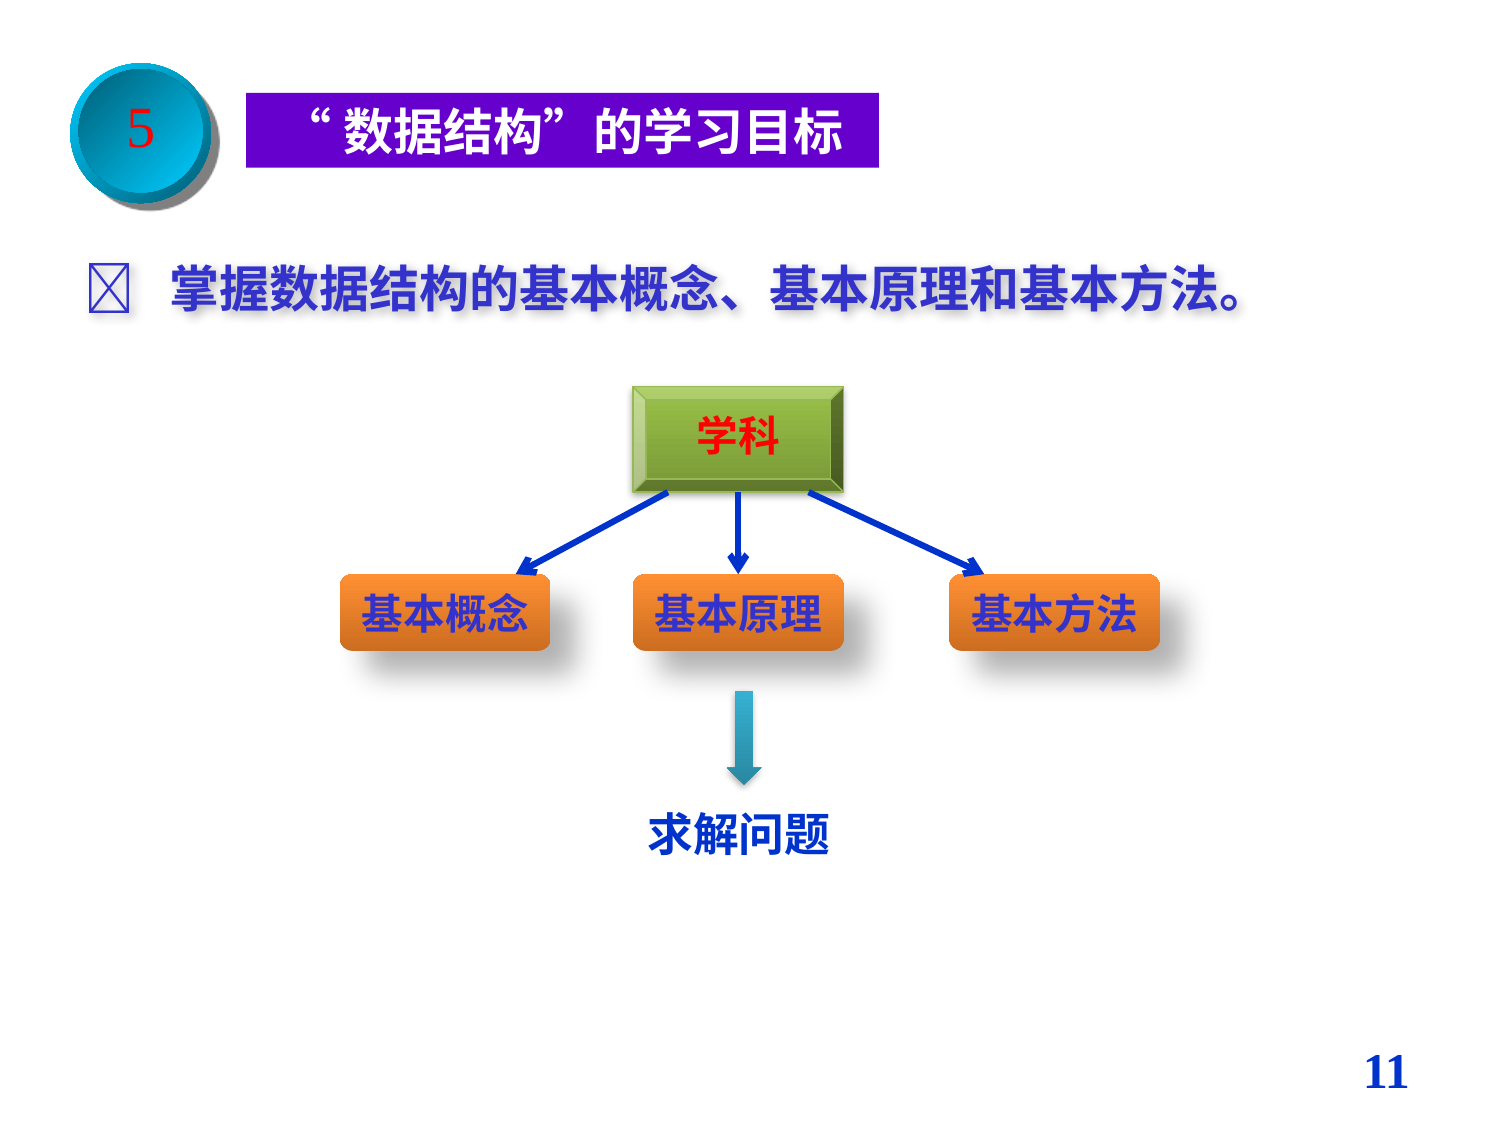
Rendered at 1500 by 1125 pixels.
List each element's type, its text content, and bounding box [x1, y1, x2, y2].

text_box [70, 63, 211, 204]
text_box 学科 [632, 386, 845, 490]
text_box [808, 491, 985, 575]
text_box 基本方法 [948, 573, 1161, 652]
text_box 基本概念 [338, 573, 552, 652]
text_box 5 [78, 69, 203, 193]
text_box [515, 491, 669, 575]
slide_number 11 [1074, 1042, 1425, 1103]
text_box 基本原理 [631, 573, 845, 652]
text_box [726, 691, 762, 786]
text_box  掌握数据结构的基本概念、基本原理和基本方法。 [70, 249, 1360, 325]
text_box 求解问题 [632, 808, 868, 868]
text_box “数据结构”的学习目标 [246, 92, 879, 168]
